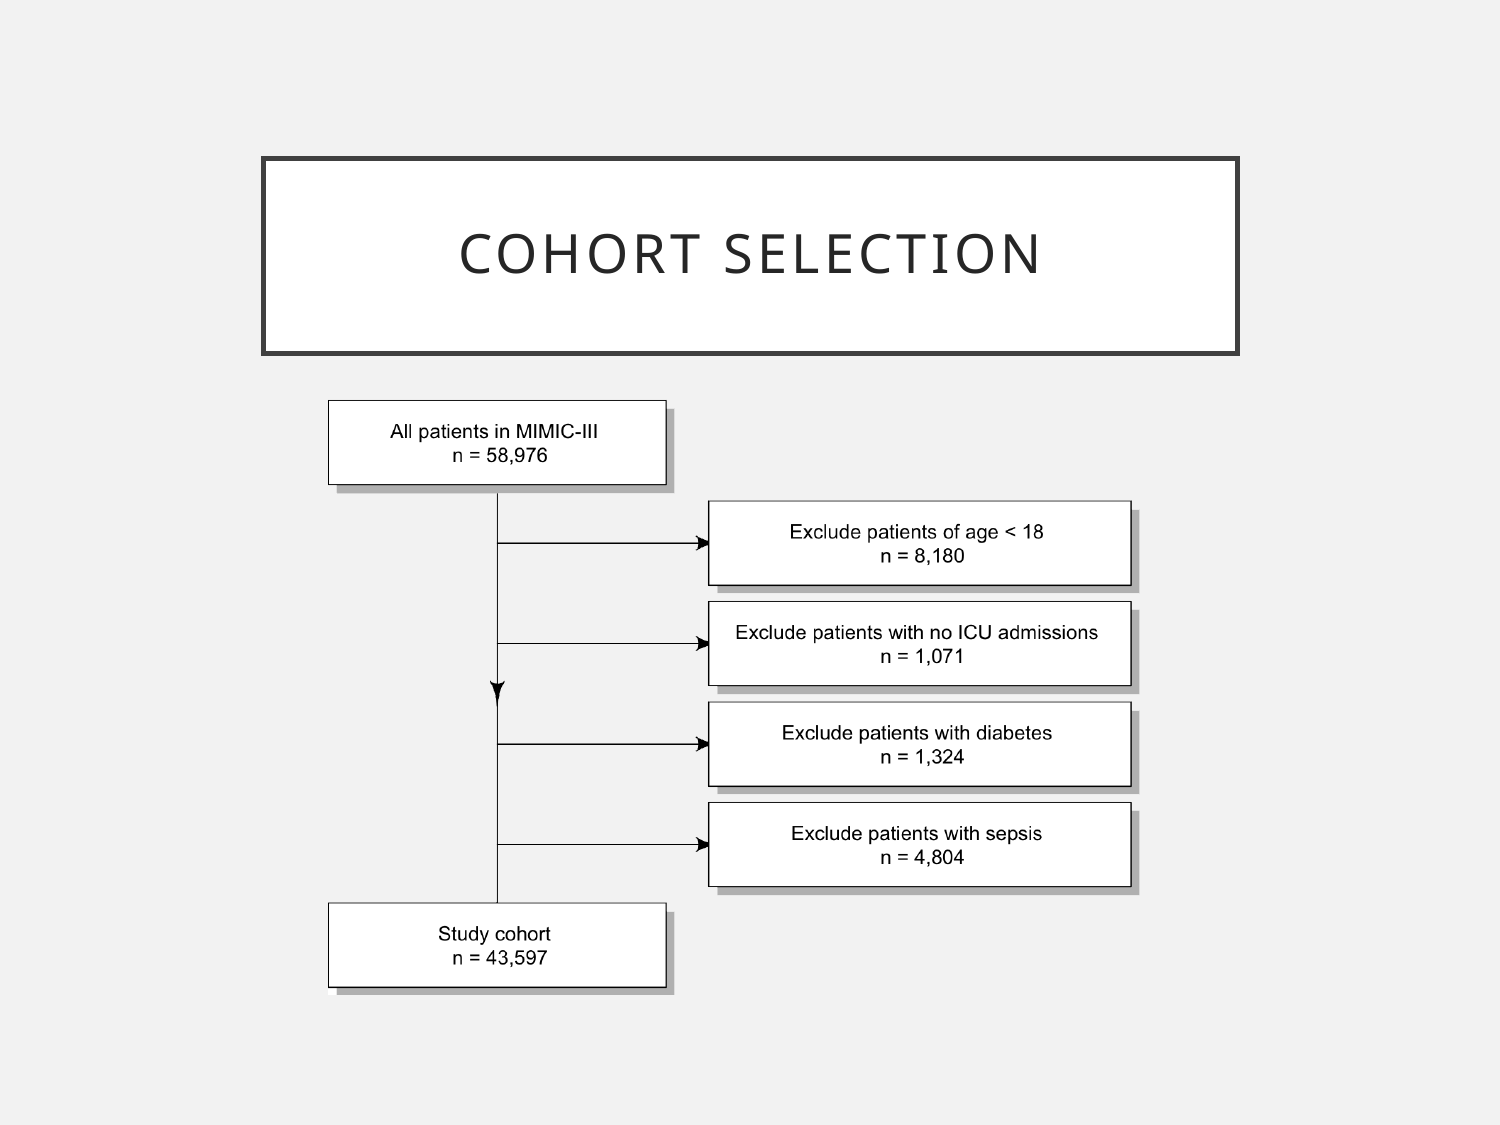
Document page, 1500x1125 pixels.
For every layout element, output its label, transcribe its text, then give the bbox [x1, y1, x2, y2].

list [328, 392, 1172, 995]
title Cohort selection [261, 156, 1240, 356]
